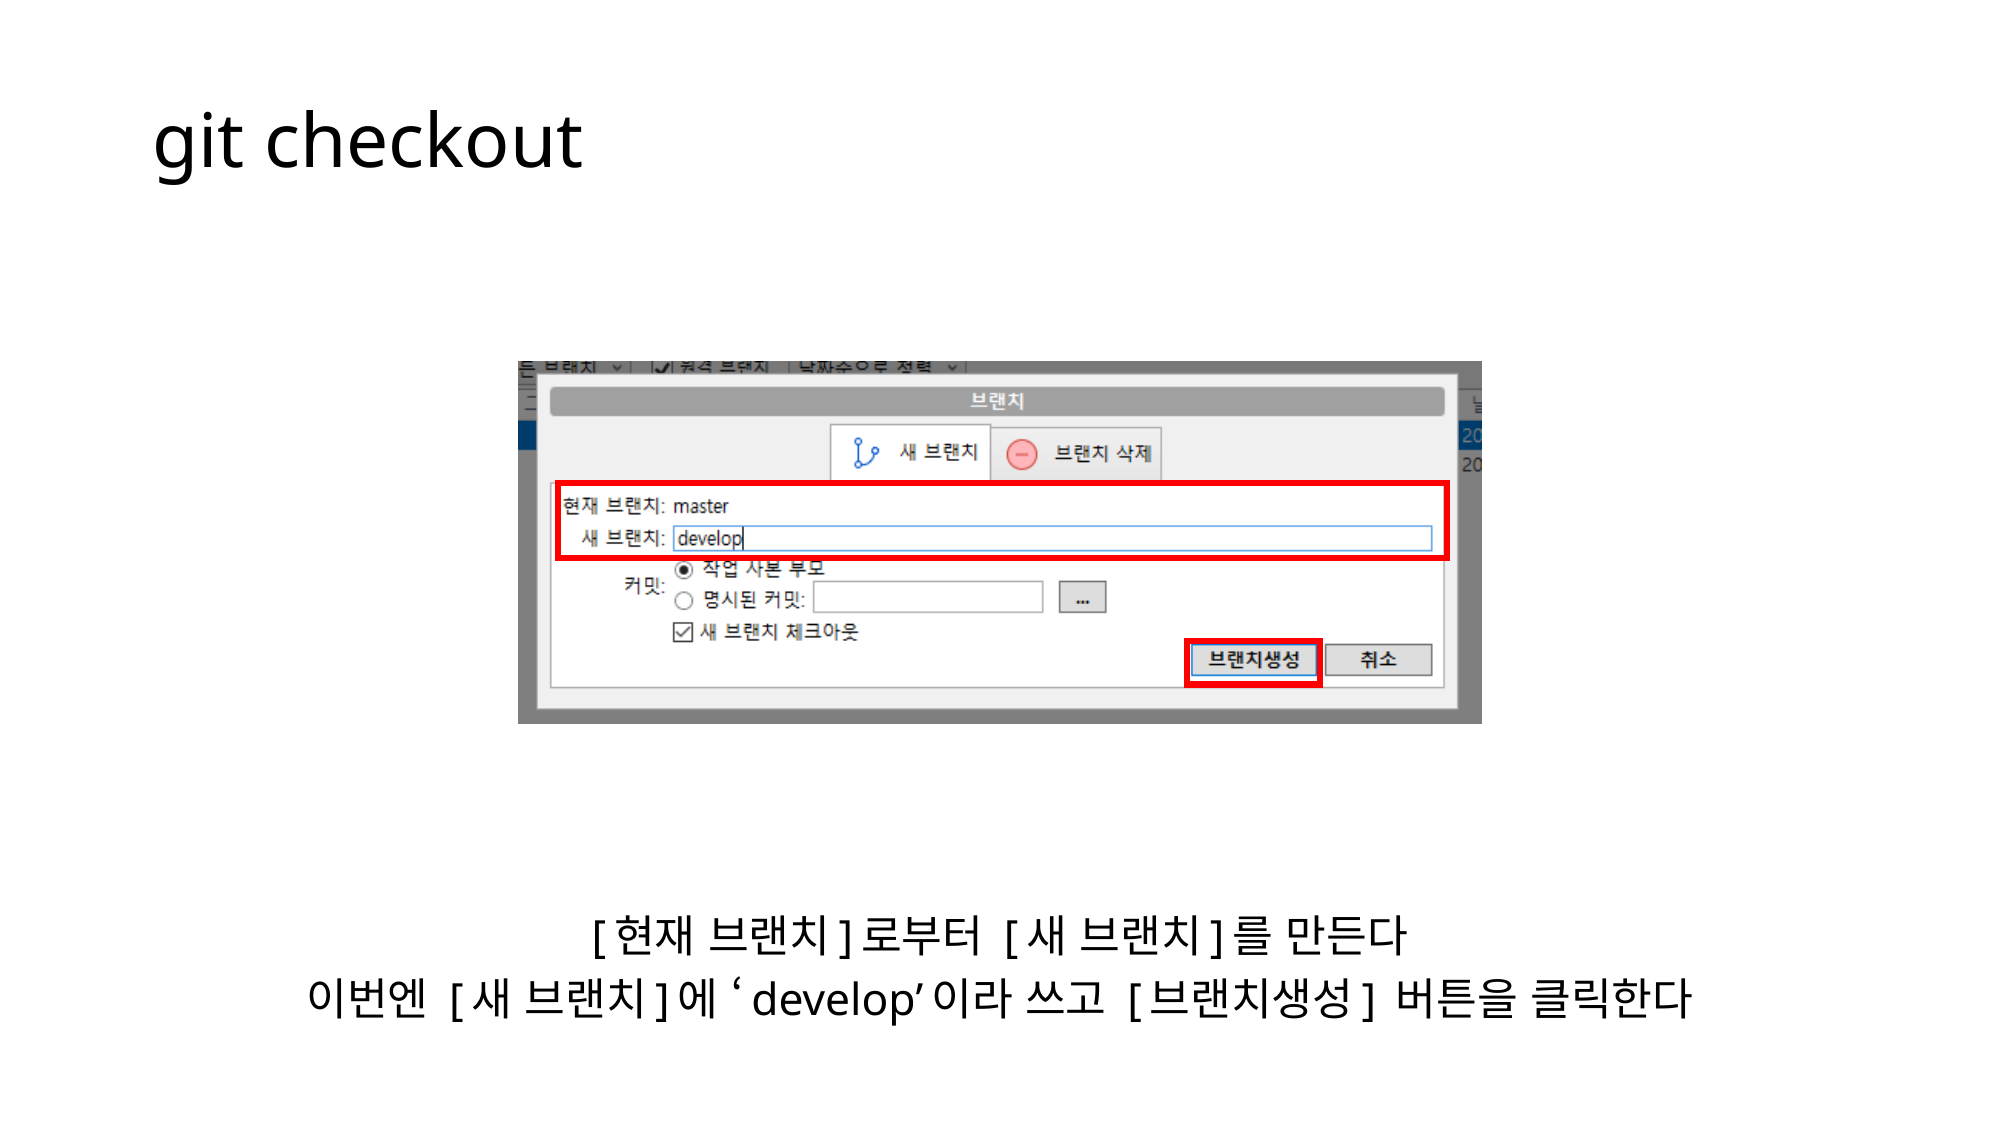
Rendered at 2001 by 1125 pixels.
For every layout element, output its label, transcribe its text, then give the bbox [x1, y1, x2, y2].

title git checkout [137, 59, 1863, 228]
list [518, 361, 1482, 724]
text_box [현재 브랜치]로부터 [새 브랜치]를 만든다 이번엔 [새 브랜치]에 ‘develop’이라 쓰고 [브랜치생성] 버튼을 클릭한다 [137, 905, 1863, 1034]
